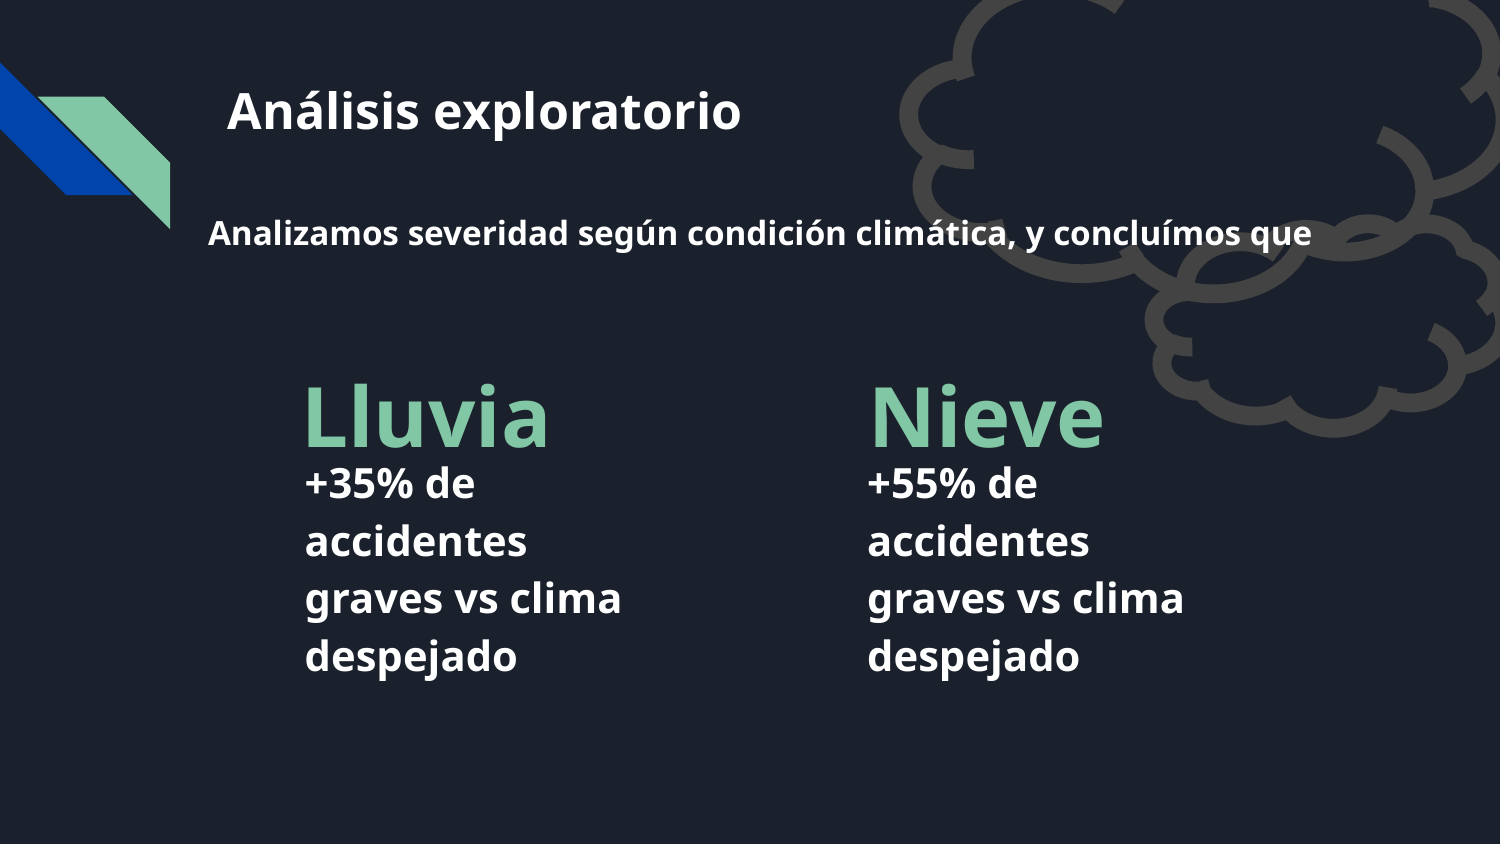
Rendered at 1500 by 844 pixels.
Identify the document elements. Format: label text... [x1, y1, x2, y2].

list Lluvia [286, 334, 679, 418]
list Analizamos severidad según condición climática, y concluímos que [193, 190, 1341, 331]
list +55% de accidentes graves vs clima despejado [851, 434, 1229, 518]
list +35% de accidentes graves vs clima despejado [289, 434, 666, 518]
text_box [1156, 223, 1500, 429]
text_box [908, 0, 1500, 234]
list Nieve [853, 334, 1204, 418]
title Análisis exploratorio [212, 64, 822, 215]
